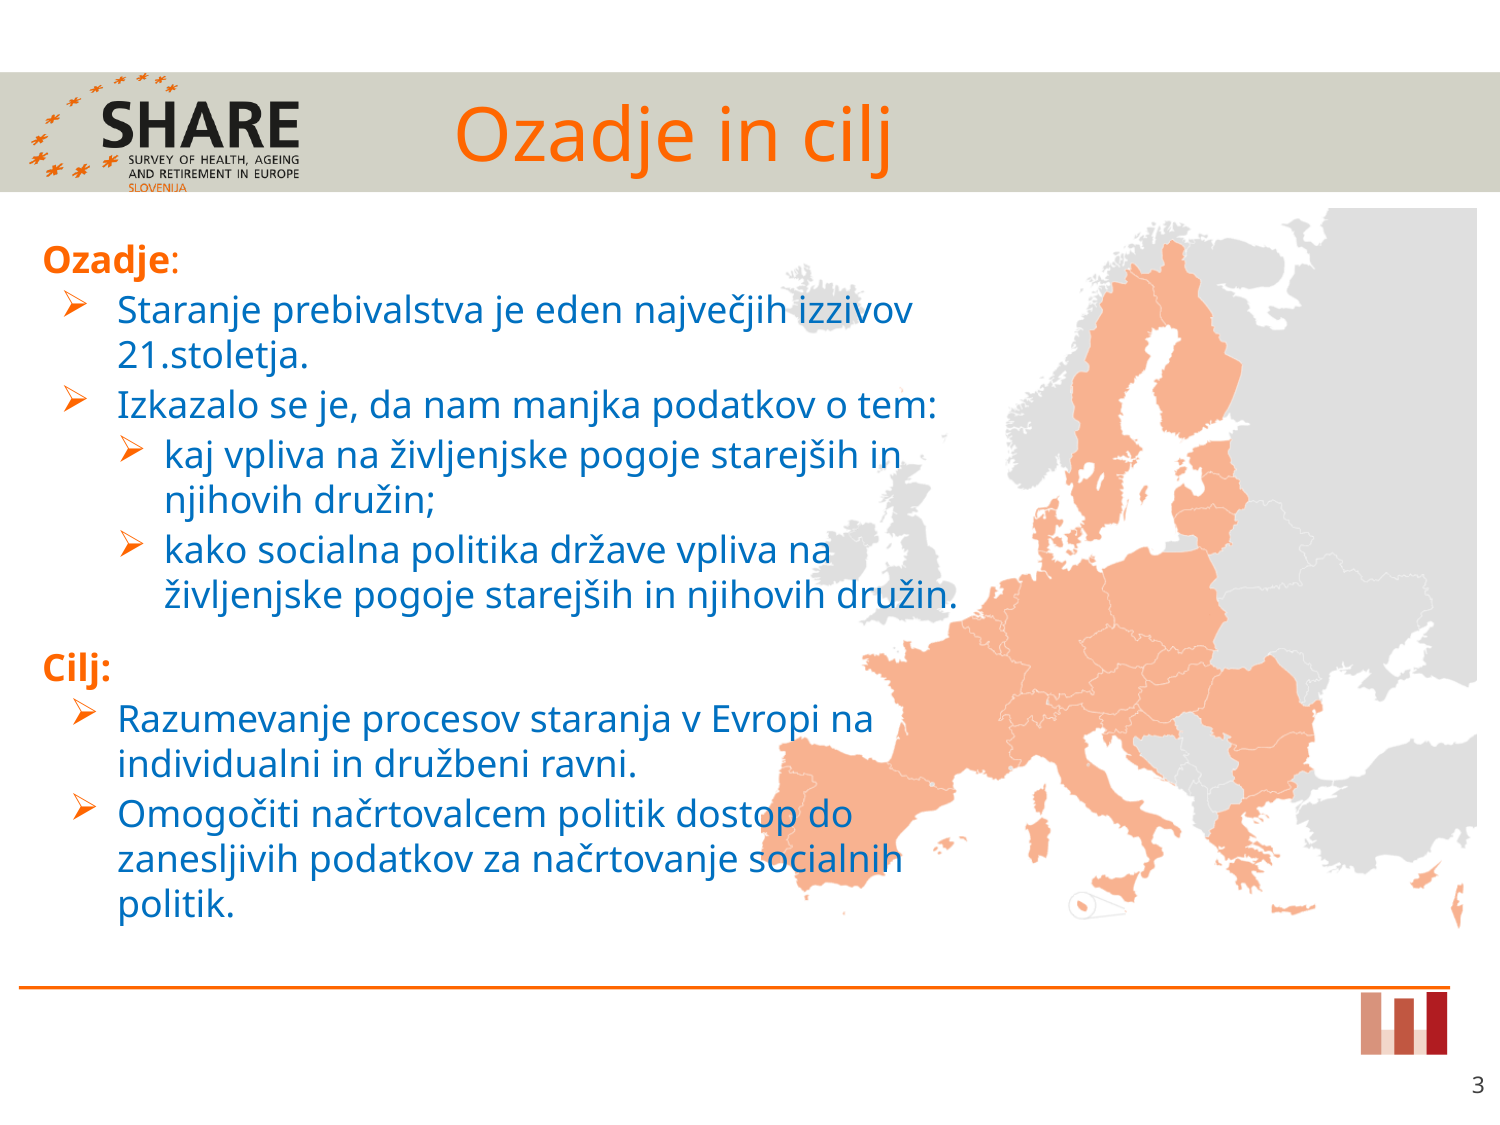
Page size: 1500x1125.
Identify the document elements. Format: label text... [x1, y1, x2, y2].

text_box Ozadje: Staranje prebivalstva je eden največjih izzivov 21.stoletja. Izkazalo se je, da nam manjka podatkov o tem: kaj vpliva na življenjske pogoje starejših in njihovih družin; kako socialna politika države vpliva na življenjske pogoje starejših in njihovih družin. Cilj: Razumevanje procesov staranja v Evropi na individualni in družbeni ravni. Omogočiti načrtovalcem politik dostop do zanesljivih podatkov za načrtovanje socialnih politik. [27, 228, 756, 952]
slide_number 3 [1149, 1046, 1500, 1125]
picture [0, 0, 1500, 1125]
text_box Ozadje in cilj [419, 79, 1322, 185]
